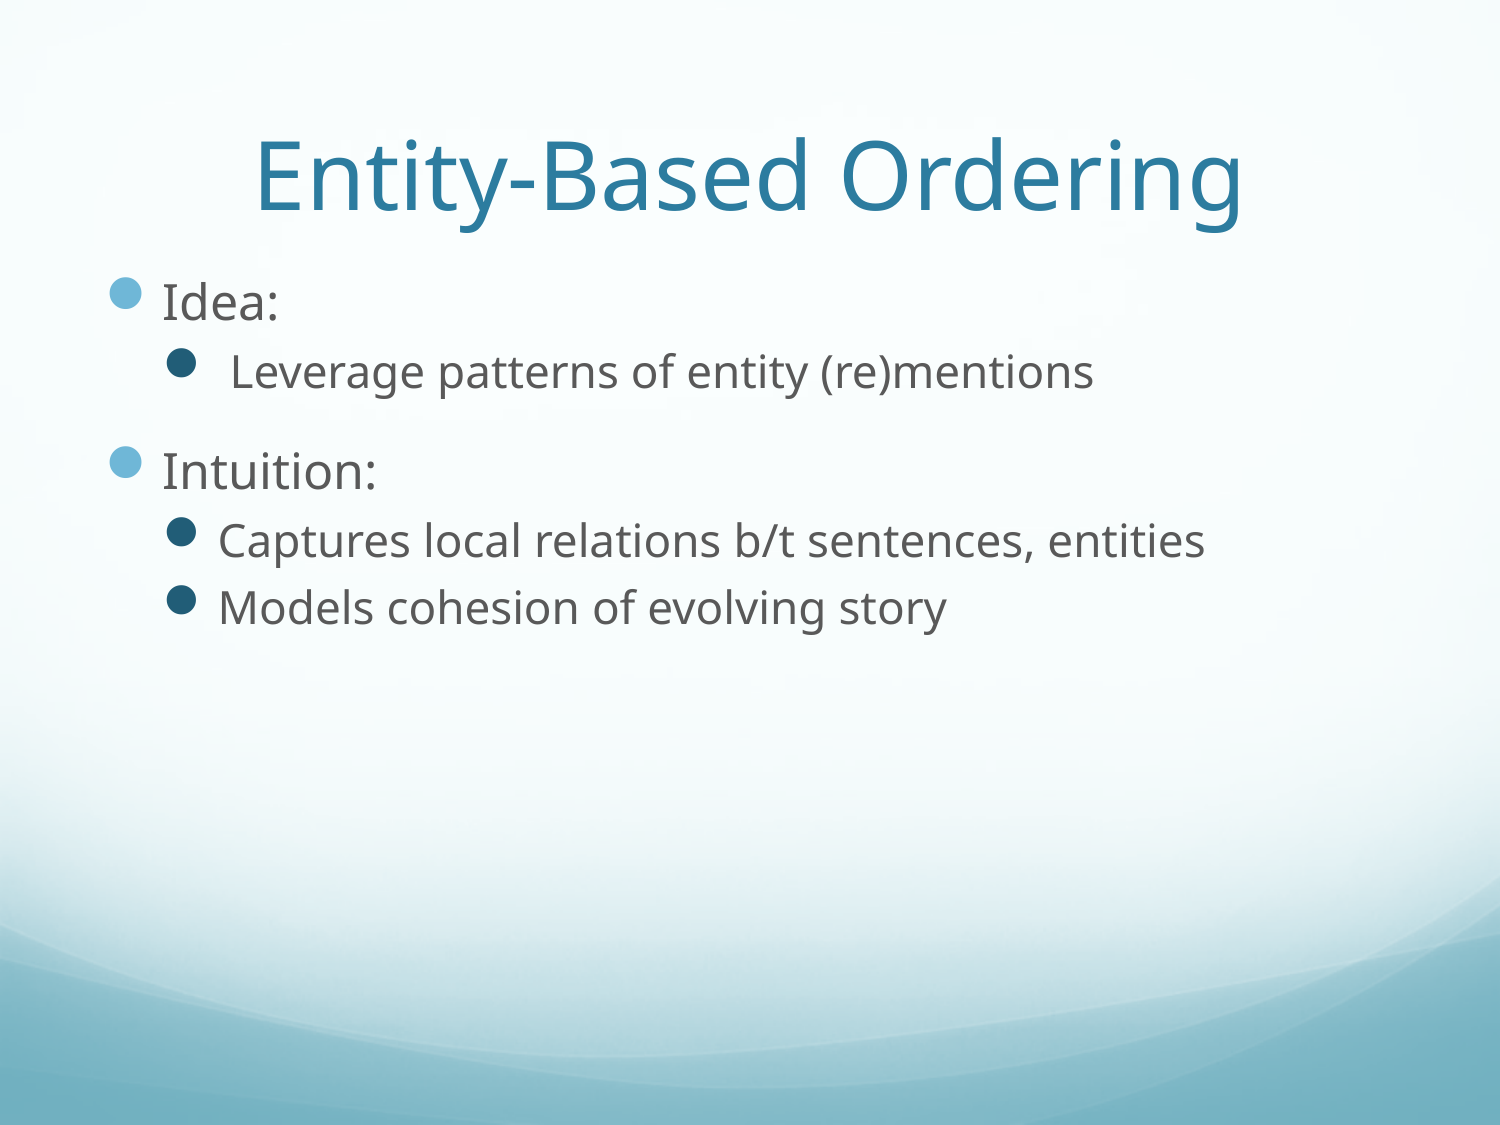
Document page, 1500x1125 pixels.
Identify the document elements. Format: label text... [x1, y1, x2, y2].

title Entity-Based Ordering [90, 17, 1410, 237]
list Idea: Leverage patterns of entity (re)mentions Intuition: Captures local relations b/t sentences, entities Models cohesion of evolving story [90, 262, 1410, 975]
